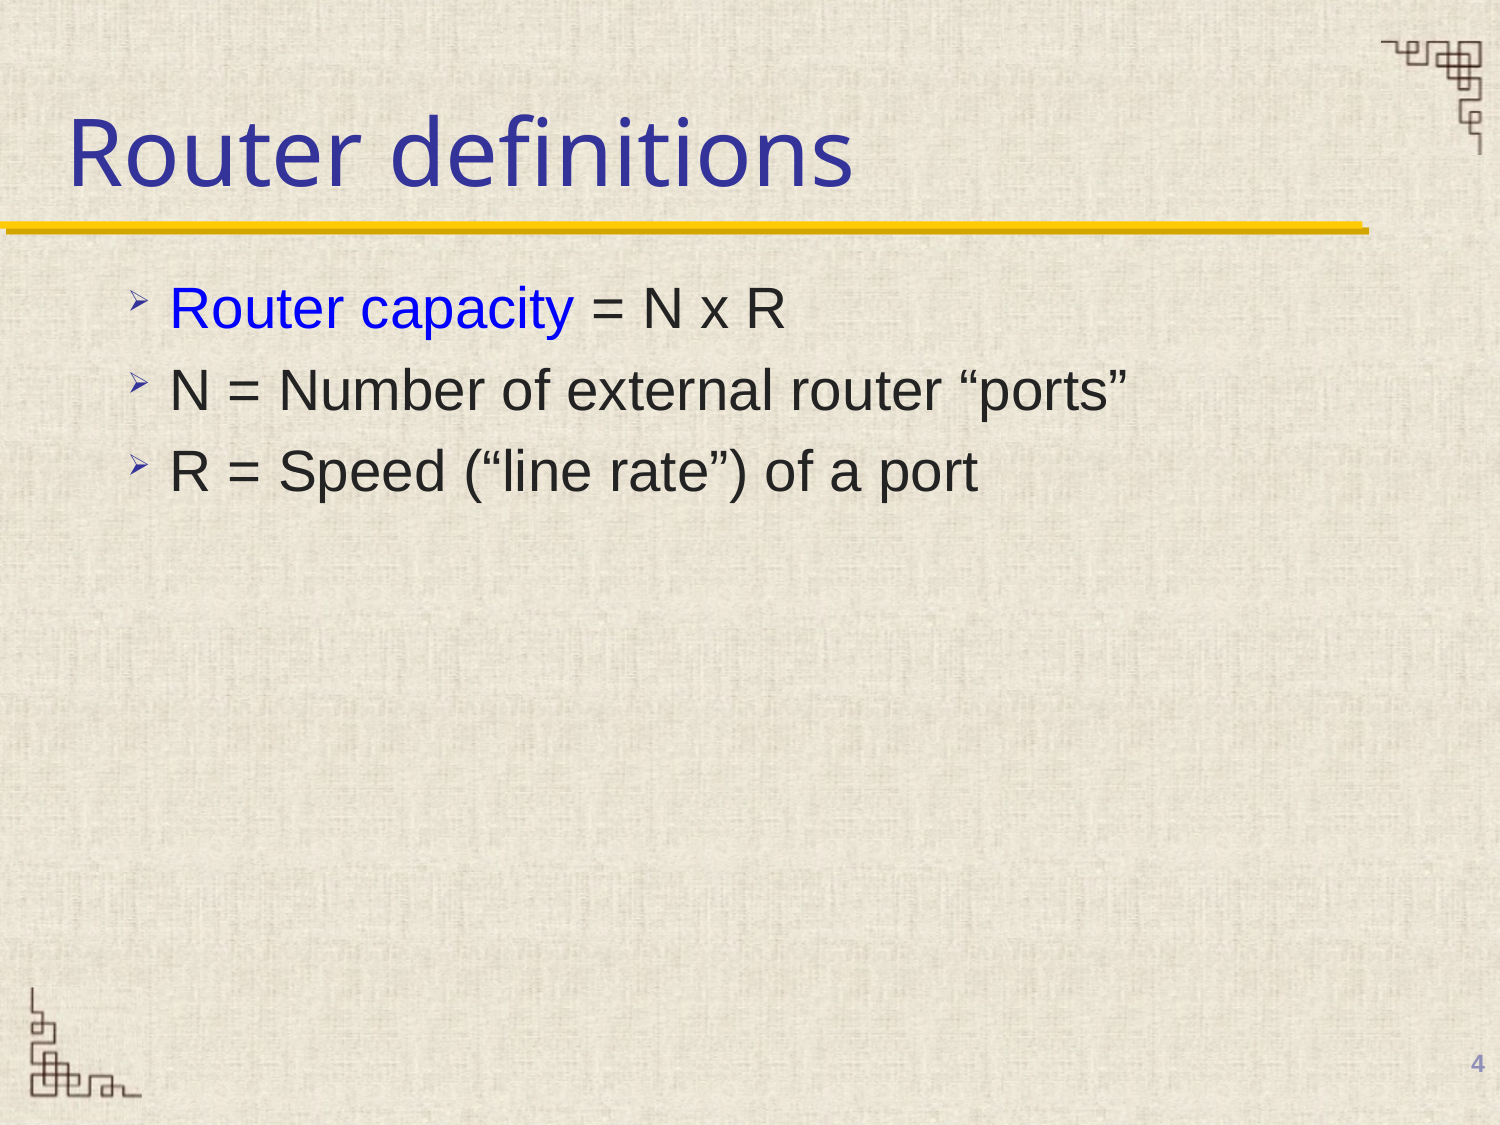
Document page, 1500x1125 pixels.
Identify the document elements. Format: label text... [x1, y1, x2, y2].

list Router capacity = N x R N = Number of external router “ports” R = Speed (“line rate”) of a port [112, 262, 1413, 988]
picture [0, 988, 141, 1122]
slide_number 4 [1400, 1025, 1500, 1100]
title Router definitions [49, 24, 1451, 213]
picture [0, 0, 1500, 1125]
